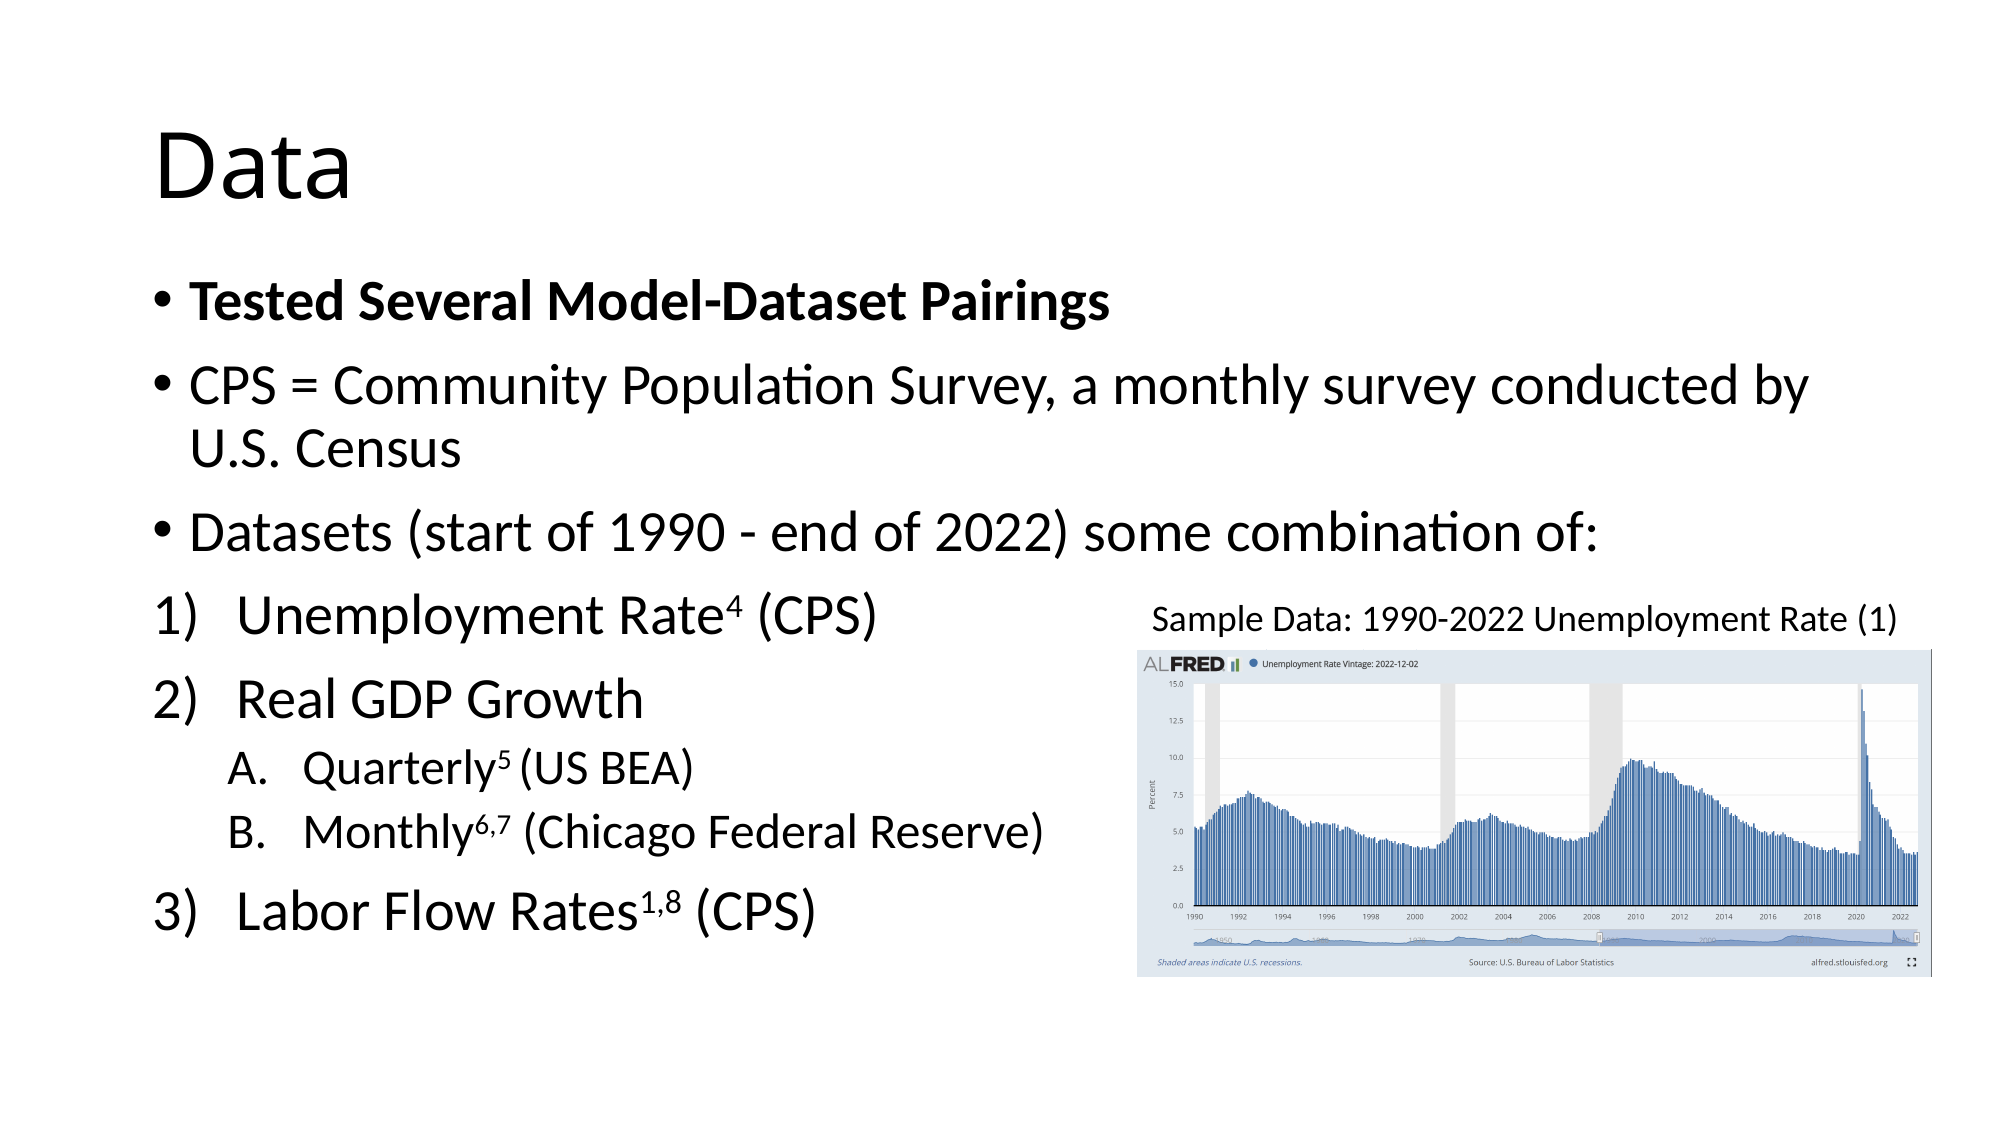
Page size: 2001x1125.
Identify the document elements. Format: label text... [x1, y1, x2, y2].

text_box Sample Data: 1990-2022 Unemployment Rate (1) [1137, 586, 1932, 647]
list Tested Several Model-Dataset Pairings CPS = Community Population Survey, a monthly survey conducted by U.S. Census Datasets (start of 1990 - end of 2022) some combination of: Unemployment Rate4 (CPS) Real GDP Growth Quarterly5 (US BEA) Monthly6,7 (Chicago Federal Reserve) Labor Flow Rates1,8 (CPS) [137, 263, 1863, 977]
title Data [137, 59, 1863, 263]
picture [1137, 648, 1932, 977]
